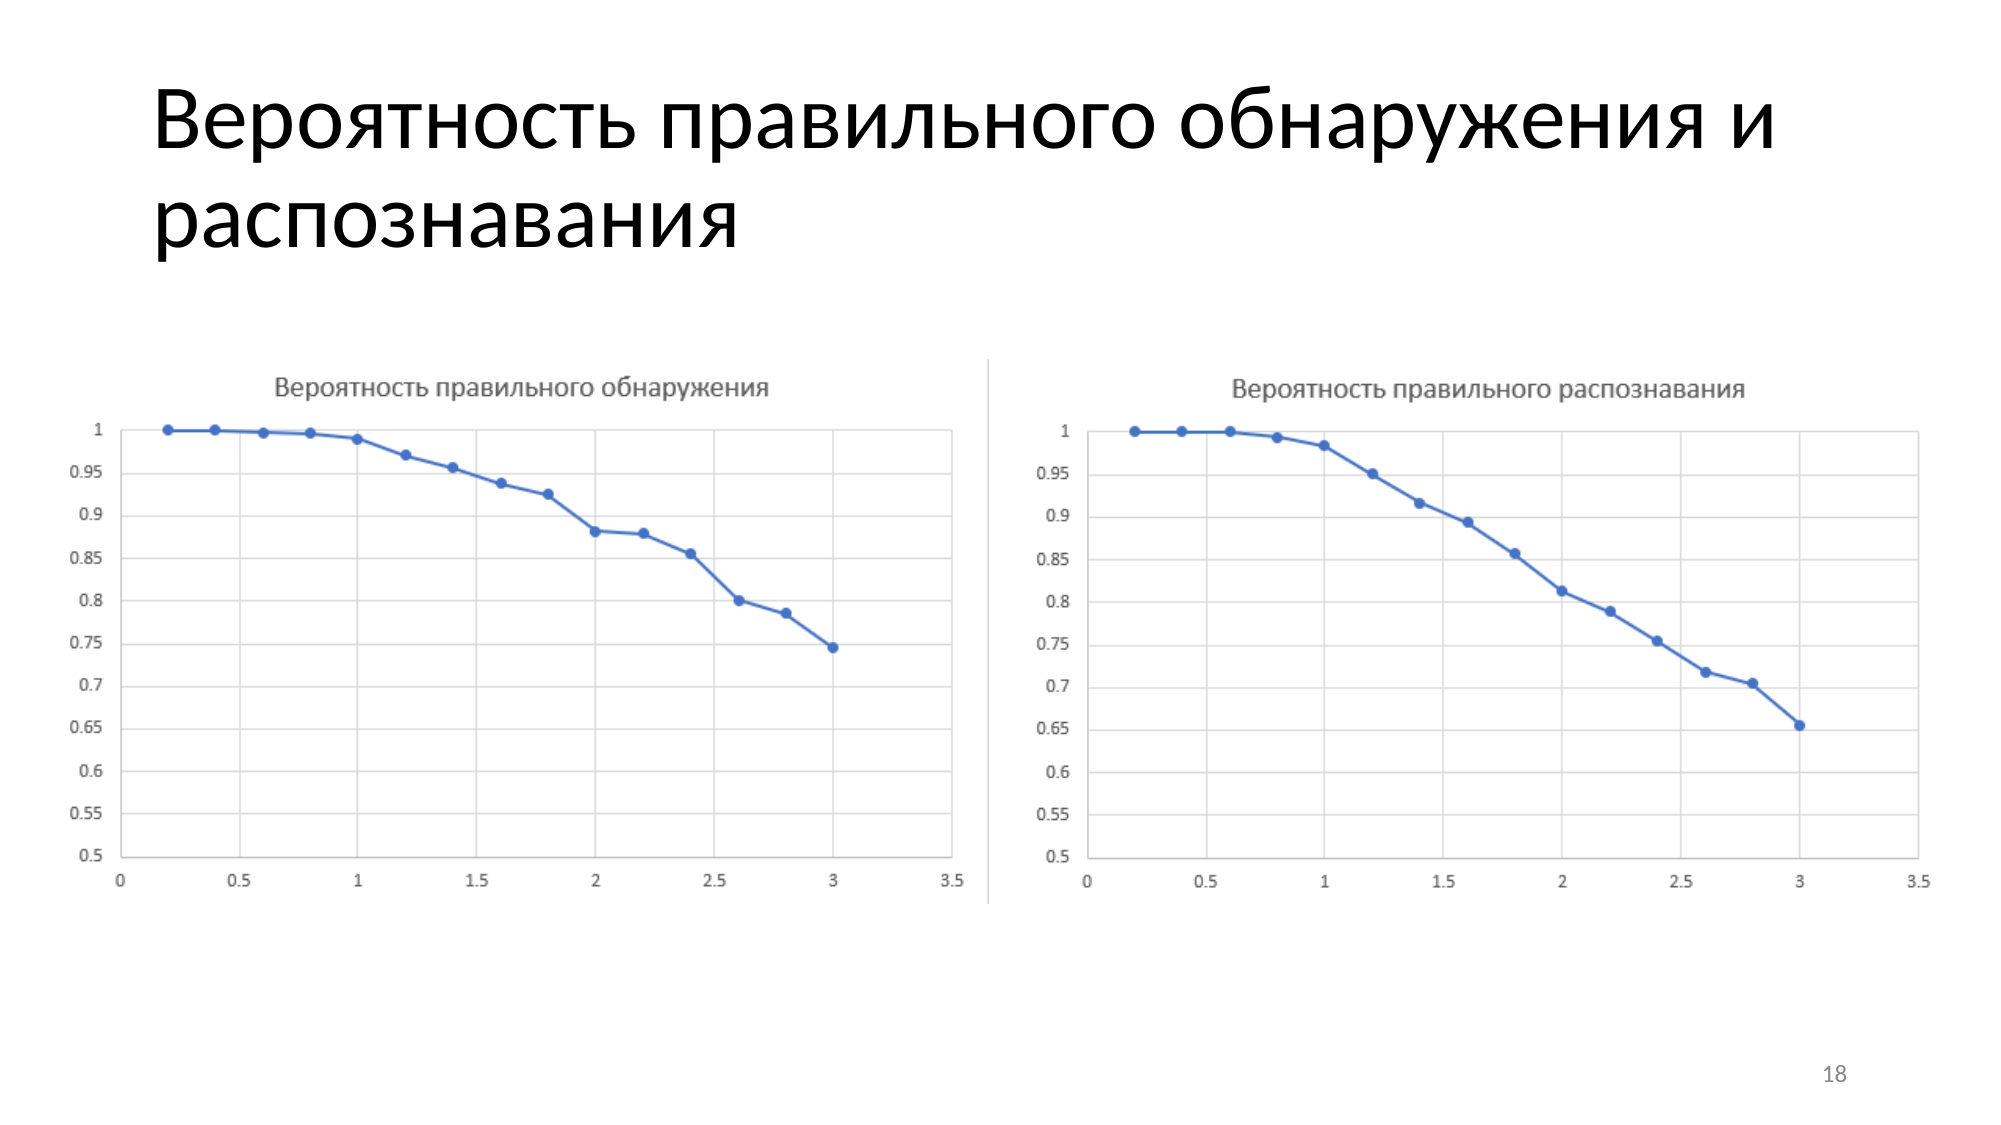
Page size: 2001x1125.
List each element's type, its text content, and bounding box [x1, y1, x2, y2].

picture [58, 359, 989, 904]
title Вероятность правильного обнаружения и распознавания [137, 59, 1863, 278]
slide_number 18 [1412, 1042, 1863, 1103]
picture [1028, 359, 1954, 906]
